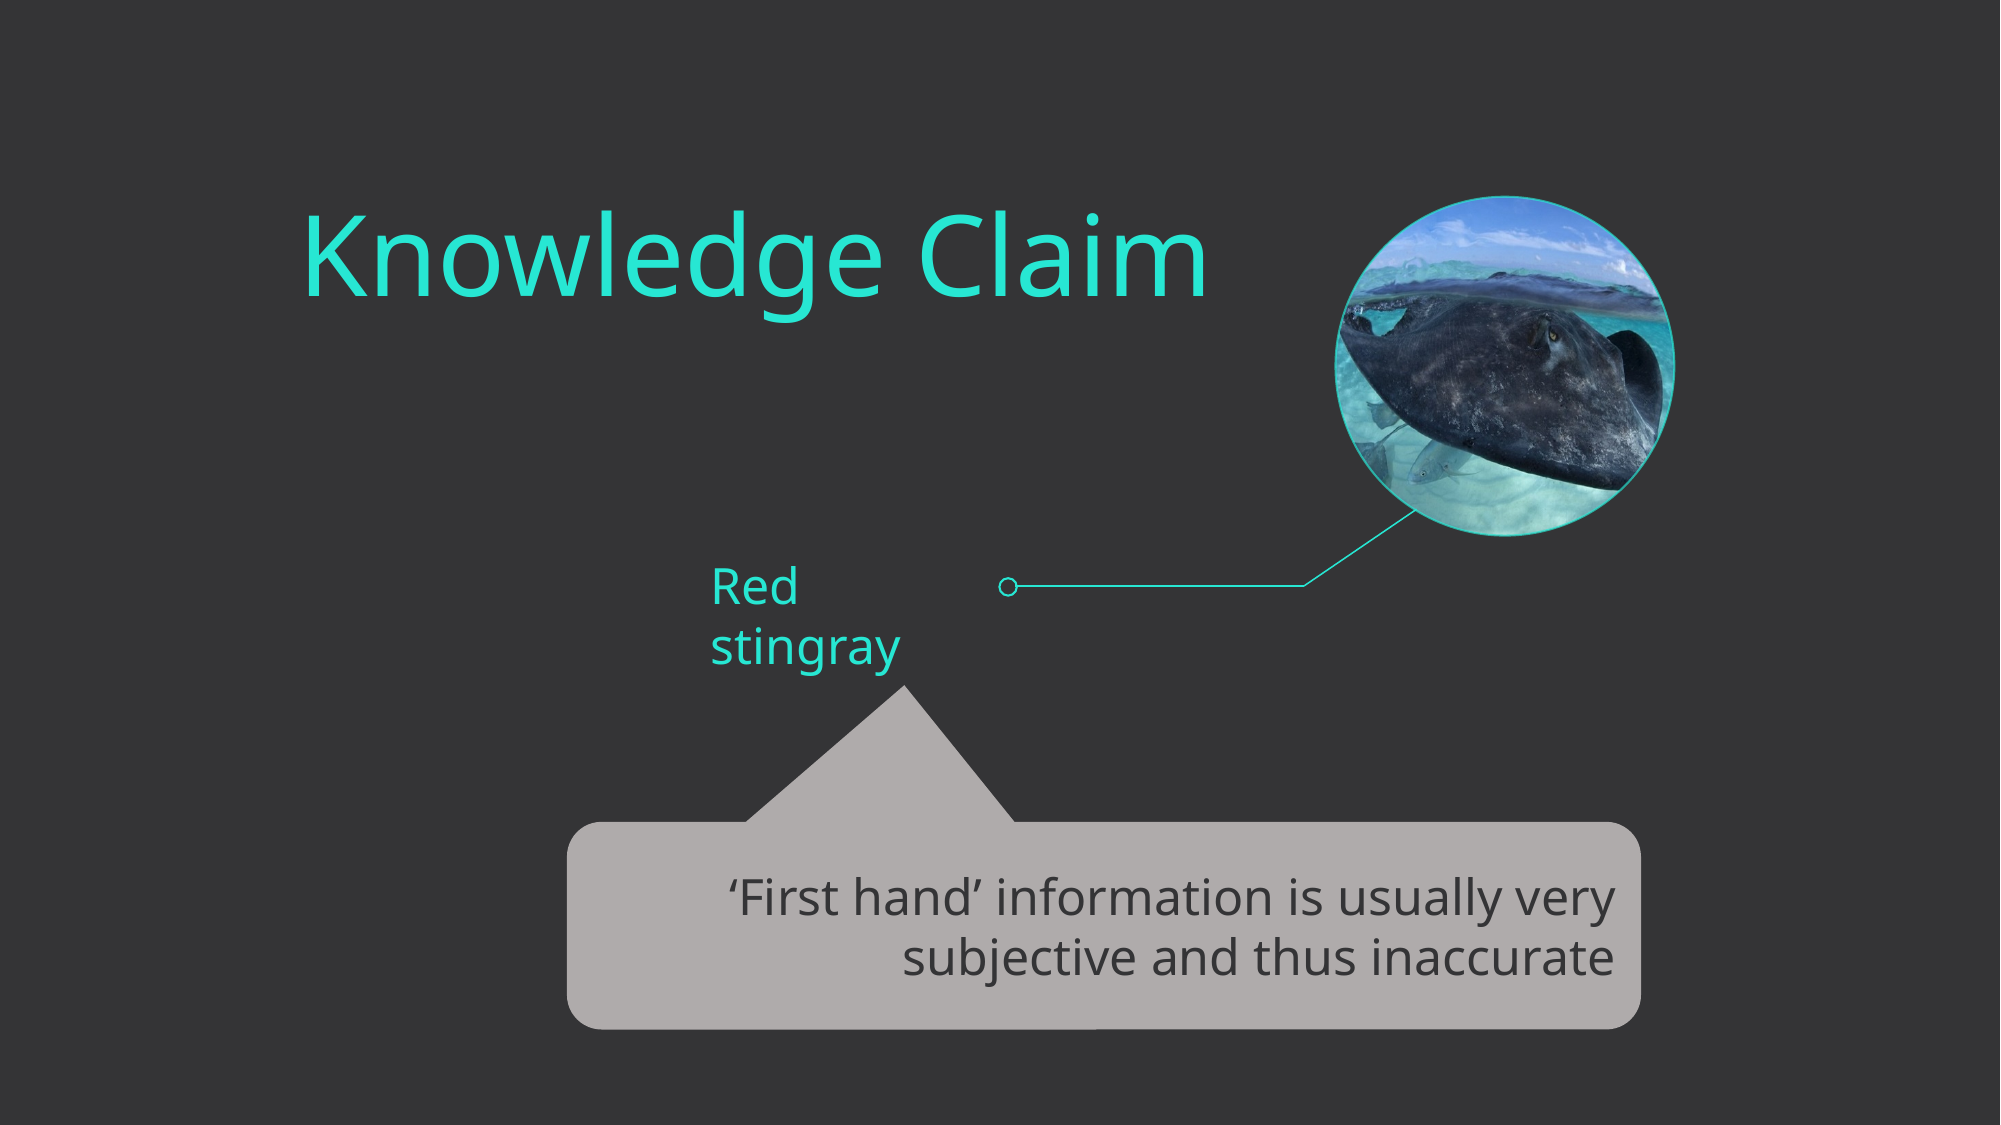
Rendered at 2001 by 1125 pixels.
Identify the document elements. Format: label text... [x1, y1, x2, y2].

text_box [1303, 509, 1417, 586]
text_box Red stingray [695, 547, 992, 683]
text_box [998, 577, 1018, 597]
text_box Knowledge Claim [284, 176, 1229, 327]
text_box [1334, 195, 1676, 537]
text_box ‘First hand’ information is usually very subjective and thus inaccurate [565, 683, 1643, 1031]
